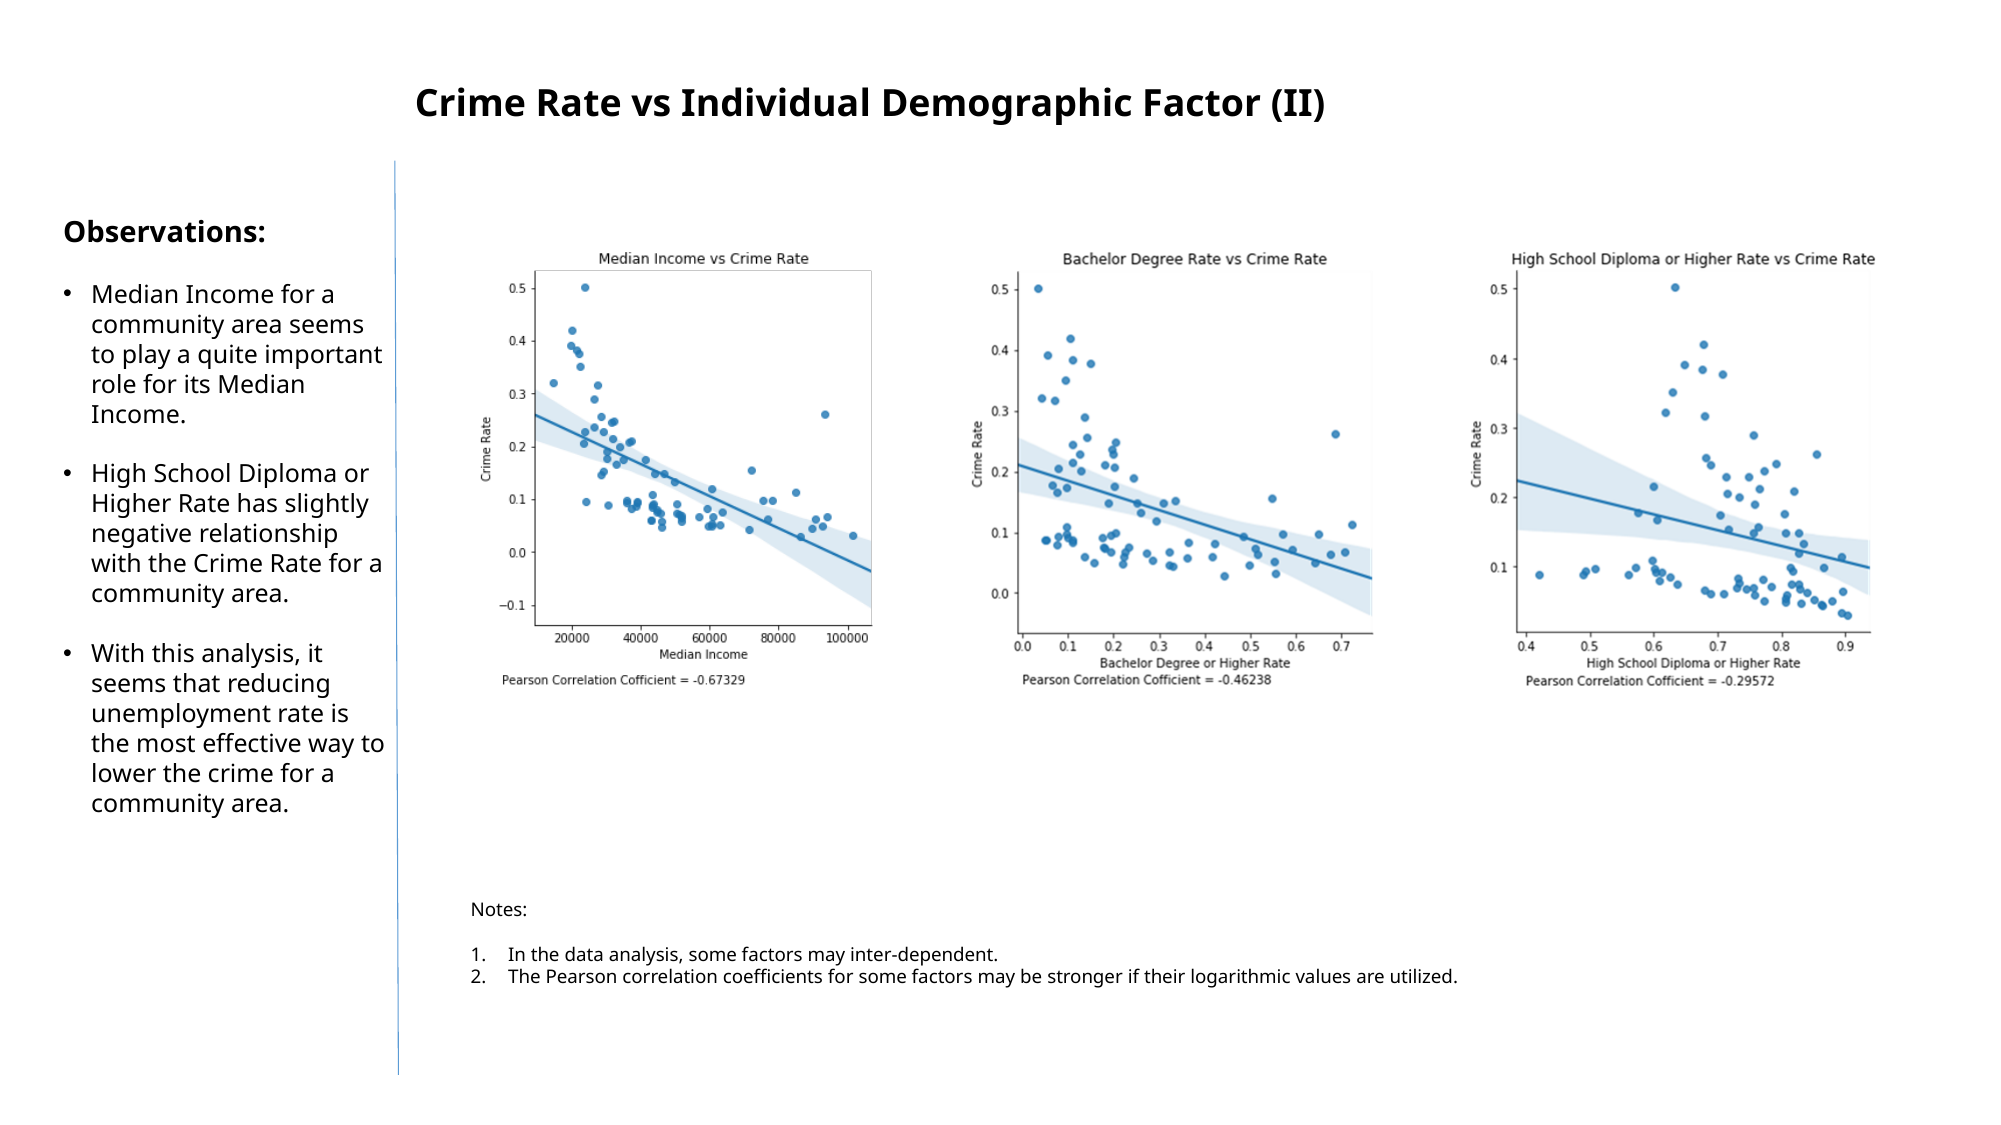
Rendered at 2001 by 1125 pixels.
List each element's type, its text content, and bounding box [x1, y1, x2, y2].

picture [1464, 244, 1883, 695]
text_box Notes: In the data analysis, some factors may inter-dependent. The Pearson correlation coefficients for some factors may be stronger if their logarithmic values are utilized. [455, 889, 1869, 995]
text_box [394, 160, 399, 1075]
text_box Crime Rate vs Individual Demographic Factor (II) [399, 71, 1775, 132]
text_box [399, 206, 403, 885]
picture [474, 244, 883, 695]
text_box Observations: Median Income for a community area seems to play a quite important role for its Median Income. High School Diploma or Higher Rate has slightly negative relationship with the Crime Rate for a community area. With this analysis, it seems that reducing unemployment rate is the most effective way to lower the crime for a community area. [48, 206, 394, 885]
picture [965, 244, 1384, 695]
